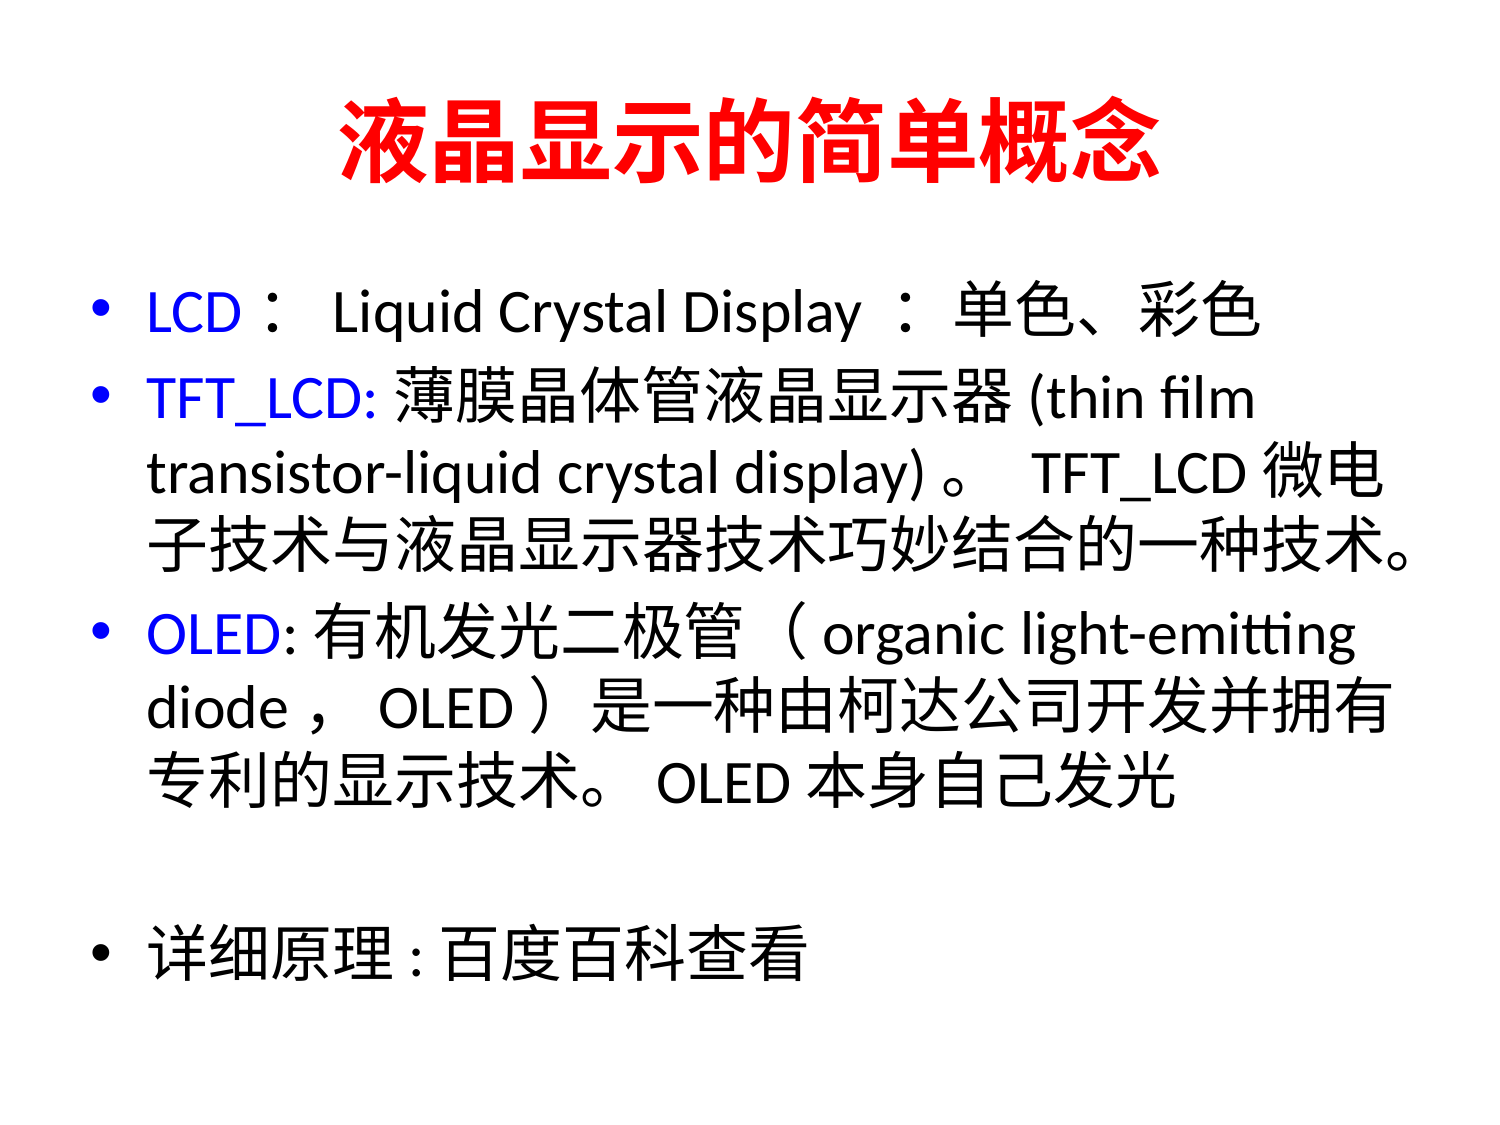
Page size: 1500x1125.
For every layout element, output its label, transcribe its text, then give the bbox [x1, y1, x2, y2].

title 液晶显示的简单概念 [75, 45, 1425, 233]
list LCD：Liquid Crystal Display ：单色、彩色 TFT_LCD:薄膜晶体管液晶显示器(thin film transistor-liquid crystal display)。 TFT_LCD微电子技术与液晶显示器技术巧妙结合的一种技术。 OLED:有机发光二极管（organic light-emitting diode，OLED）是一种由柯达公司开发并拥有专利的显示技术。OLED本身自己发光 详细原理:百度百科查看 [75, 262, 1425, 1005]
